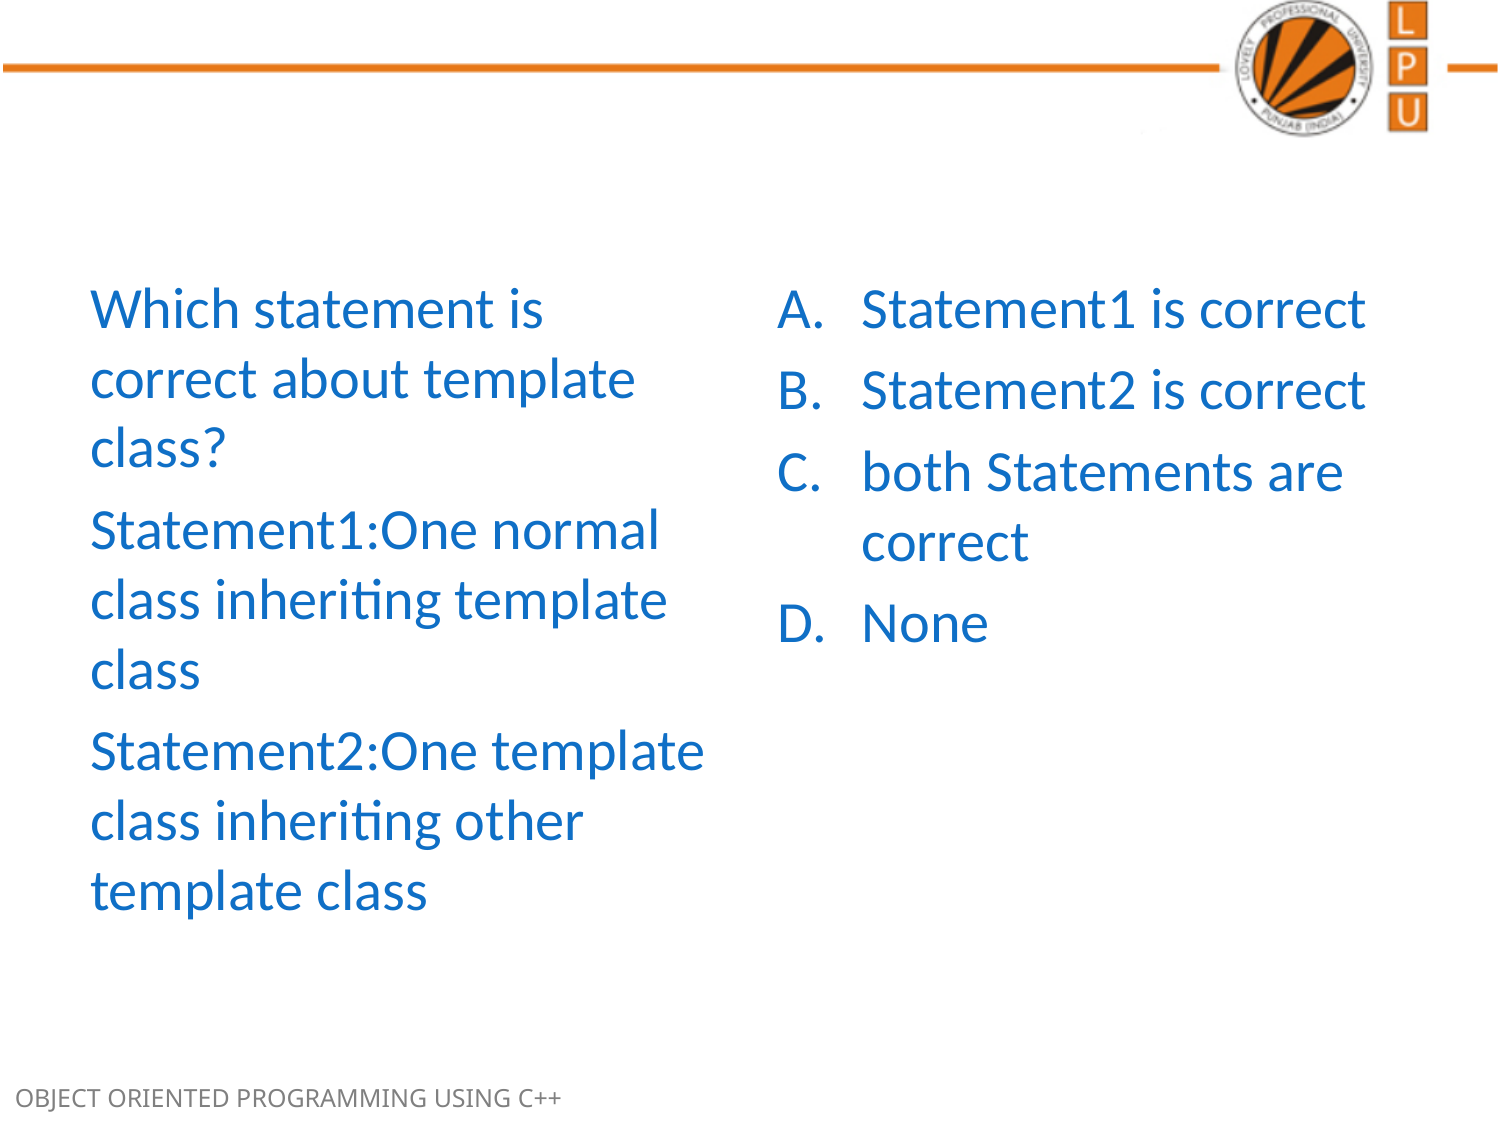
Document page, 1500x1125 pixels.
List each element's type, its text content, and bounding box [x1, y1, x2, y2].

list Statement1 is correct Statement2 is correct both Statements are correct None [762, 262, 1425, 1005]
list Which statement is correct about template class? Statement1:One normal class inheriting template class Statement2:One template class inheriting other template class [75, 262, 738, 1005]
picture [3, 0, 1500, 155]
